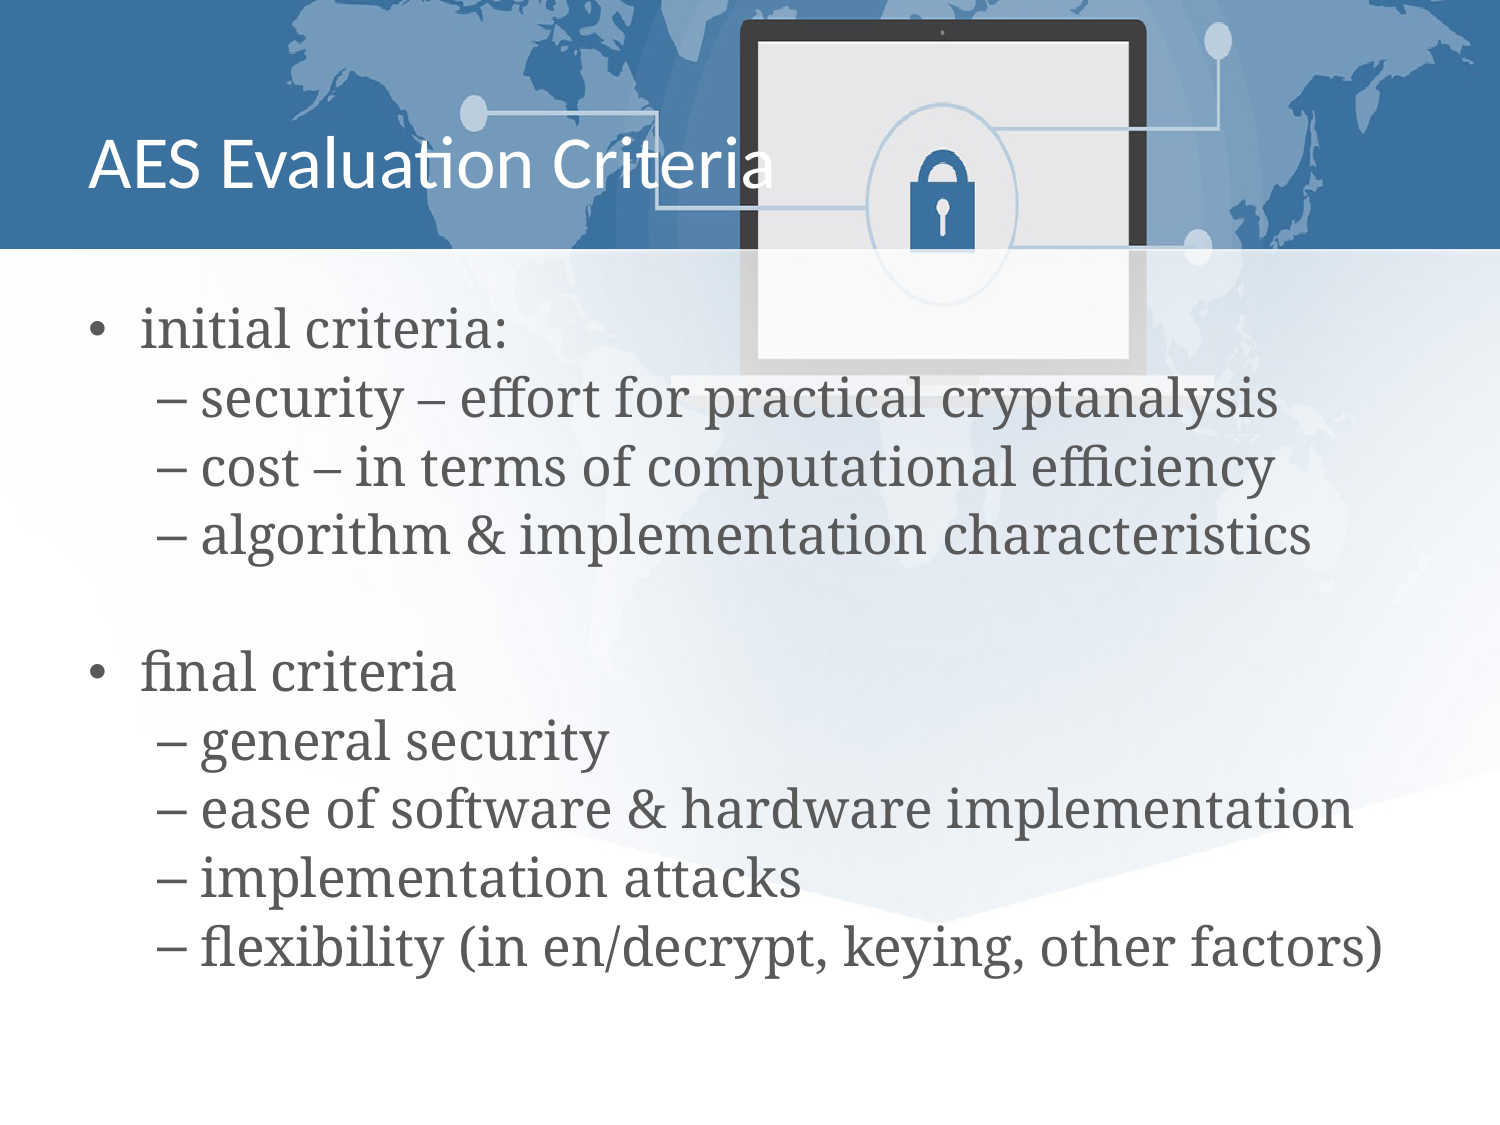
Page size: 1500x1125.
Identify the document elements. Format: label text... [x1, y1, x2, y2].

picture [0, 0, 1500, 1125]
list initial criteria: security – effort for practical cryptanalysis cost – in terms of computational efficiency algorithm & implementation characteristics final criteria general security ease of software & hardware implementation implementation attacks flexibility (in en/decrypt, keying, other factors) [73, 295, 1427, 1031]
title AES Evaluation Criteria [73, 61, 1427, 257]
